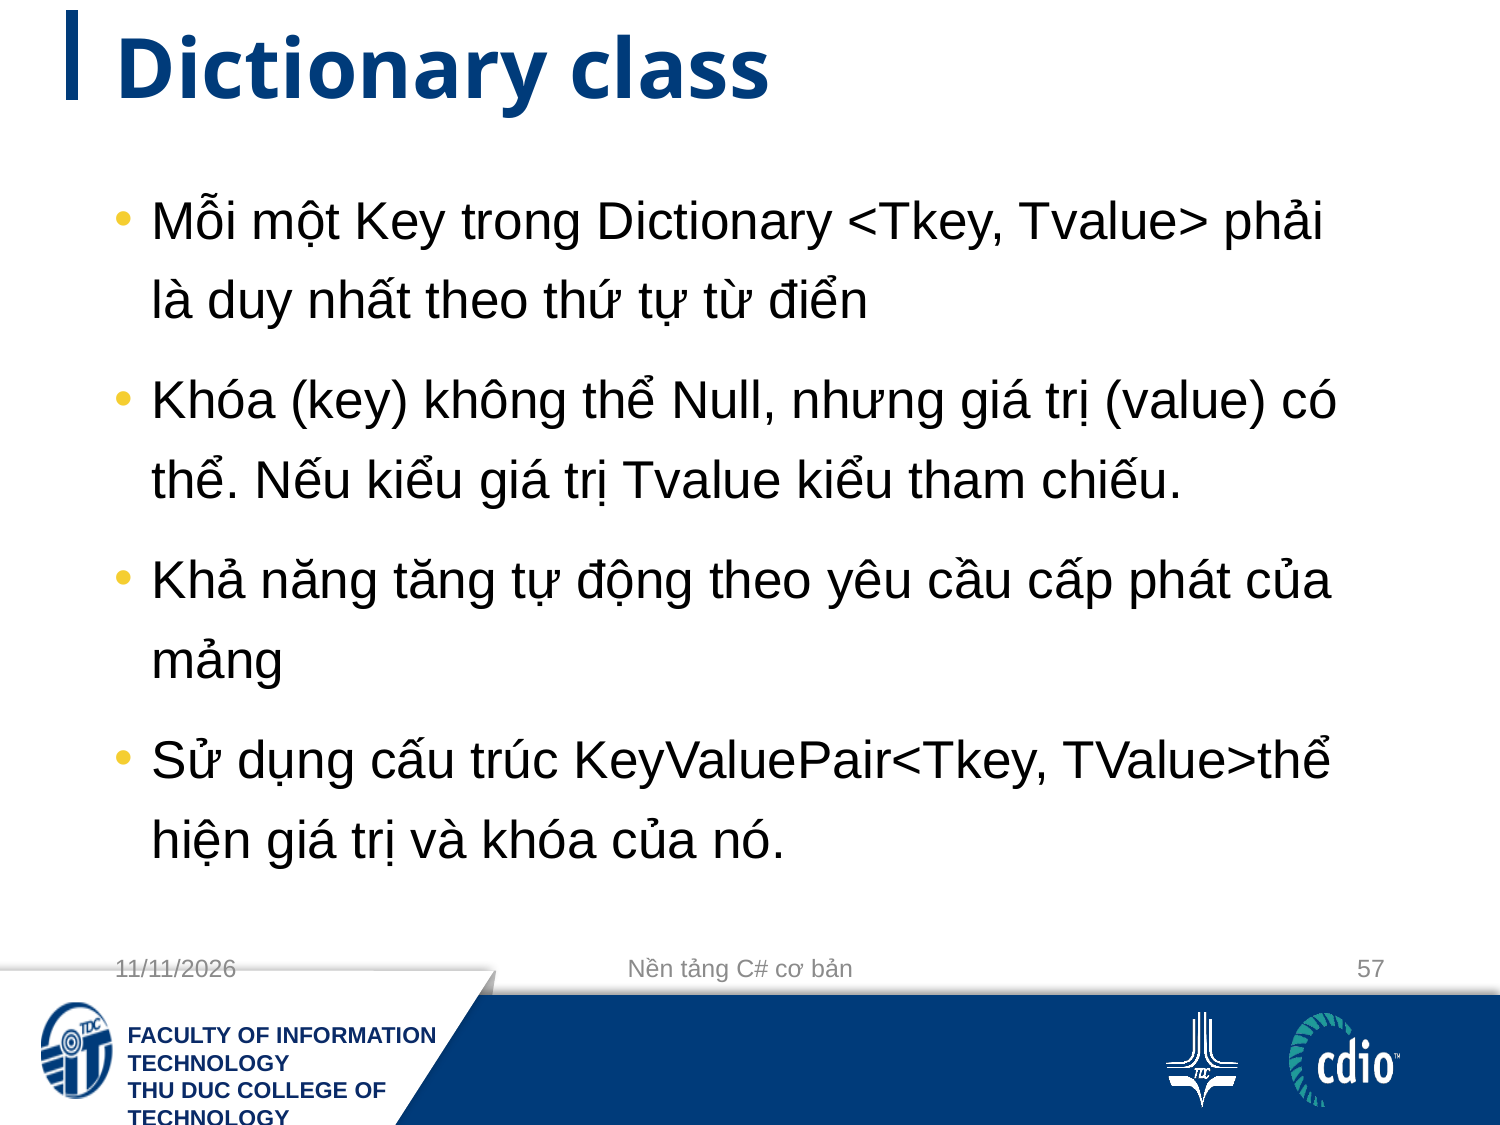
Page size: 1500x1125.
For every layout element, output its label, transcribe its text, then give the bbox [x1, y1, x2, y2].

footer Nền tảng C# cơ bản [487, 937, 994, 998]
picture [202, 1090, 209, 1096]
title Dictionary class [99, 5, 1394, 138]
picture [1166, 1012, 1238, 1109]
picture [257, 1090, 266, 1096]
slide_number 57 [1062, 937, 1400, 998]
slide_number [99, 937, 438, 998]
picture [41, 1001, 340, 1099]
picture [1289, 1013, 1400, 1107]
picture [163, 1090, 170, 1096]
picture [318, 1090, 327, 1096]
list Mỗi một Key trong Dictionary <Tkey, Tvalue> phải là duy nhất theo thứ tự từ điển Khóa (key) không thể Null, nhưng giá trị (value) có thể. Nếu kiểu giá trị Tvalue kiểu tham chiếu. Khả năng tăng tự động theo yêu cầu cấp phát của mảng Sử dụng cấu trúc KeyValuePair<Tkey, TValue>thể hiện giá trị và khóa của nó. [99, 162, 1394, 882]
